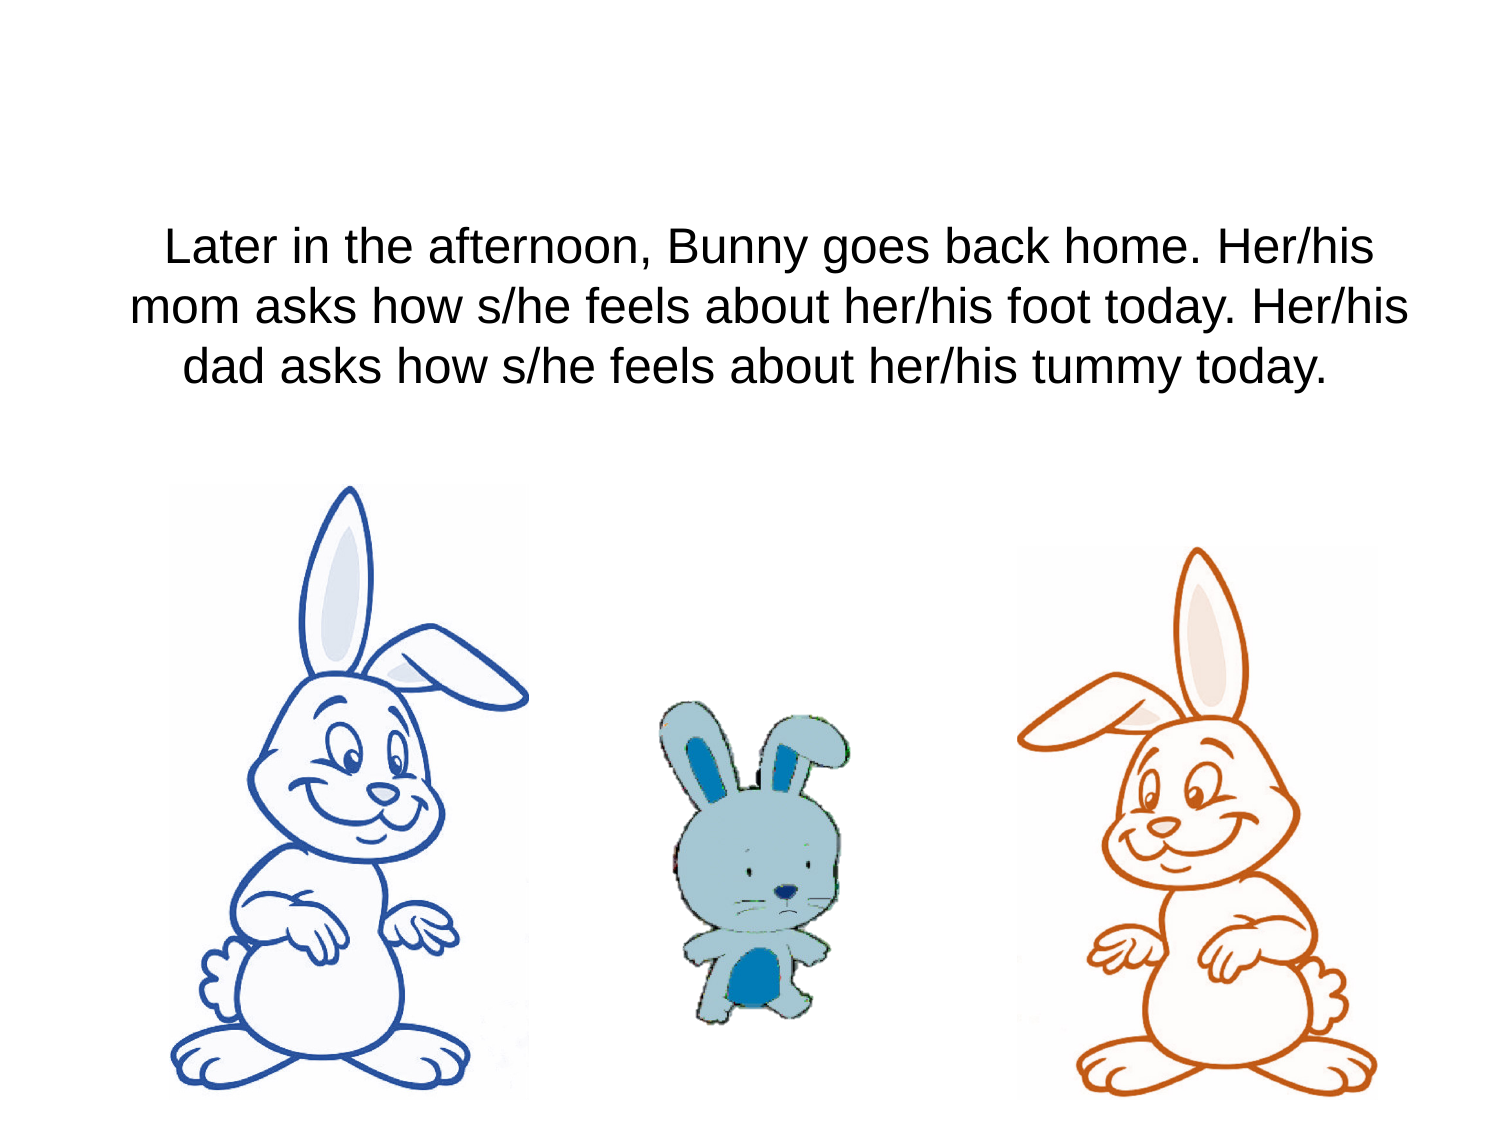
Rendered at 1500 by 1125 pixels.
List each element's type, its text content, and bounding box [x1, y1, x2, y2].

picture [168, 484, 529, 1101]
picture [570, 691, 930, 1032]
picture [1017, 546, 1378, 1101]
title Later in the afternoon, Bunny goes back home. Her/his mom asks how s/he feels about her/his foot today. Her/his dad asks how s/he feels about her/his tummy today. [111, 183, 1429, 425]
